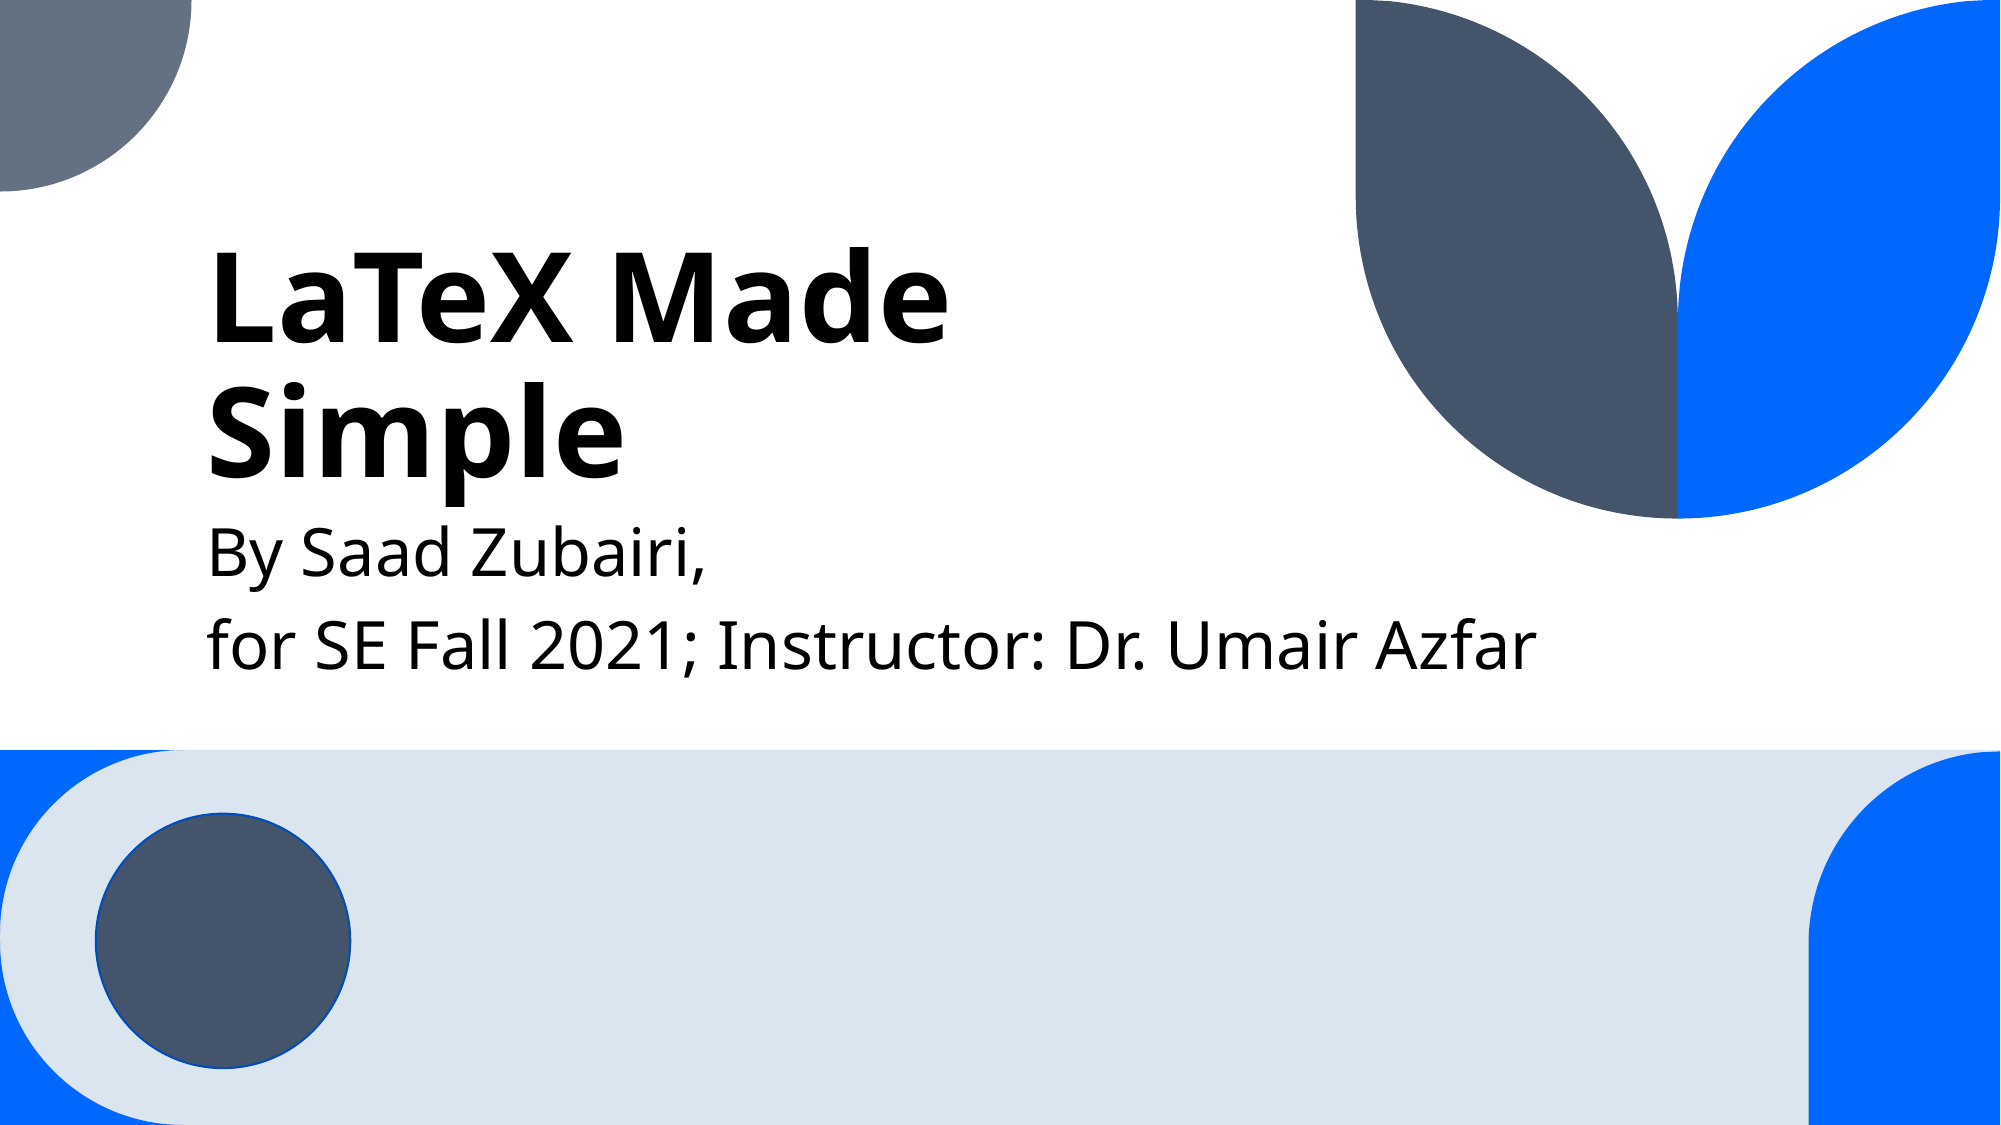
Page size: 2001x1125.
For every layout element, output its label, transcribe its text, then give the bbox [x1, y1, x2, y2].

title LaTeX Made Simple [191, 120, 1356, 511]
subtitle By Saad Zubairi, for SE Fall 2021; Instructor: Dr. Umair Azfar [191, 511, 1750, 644]
